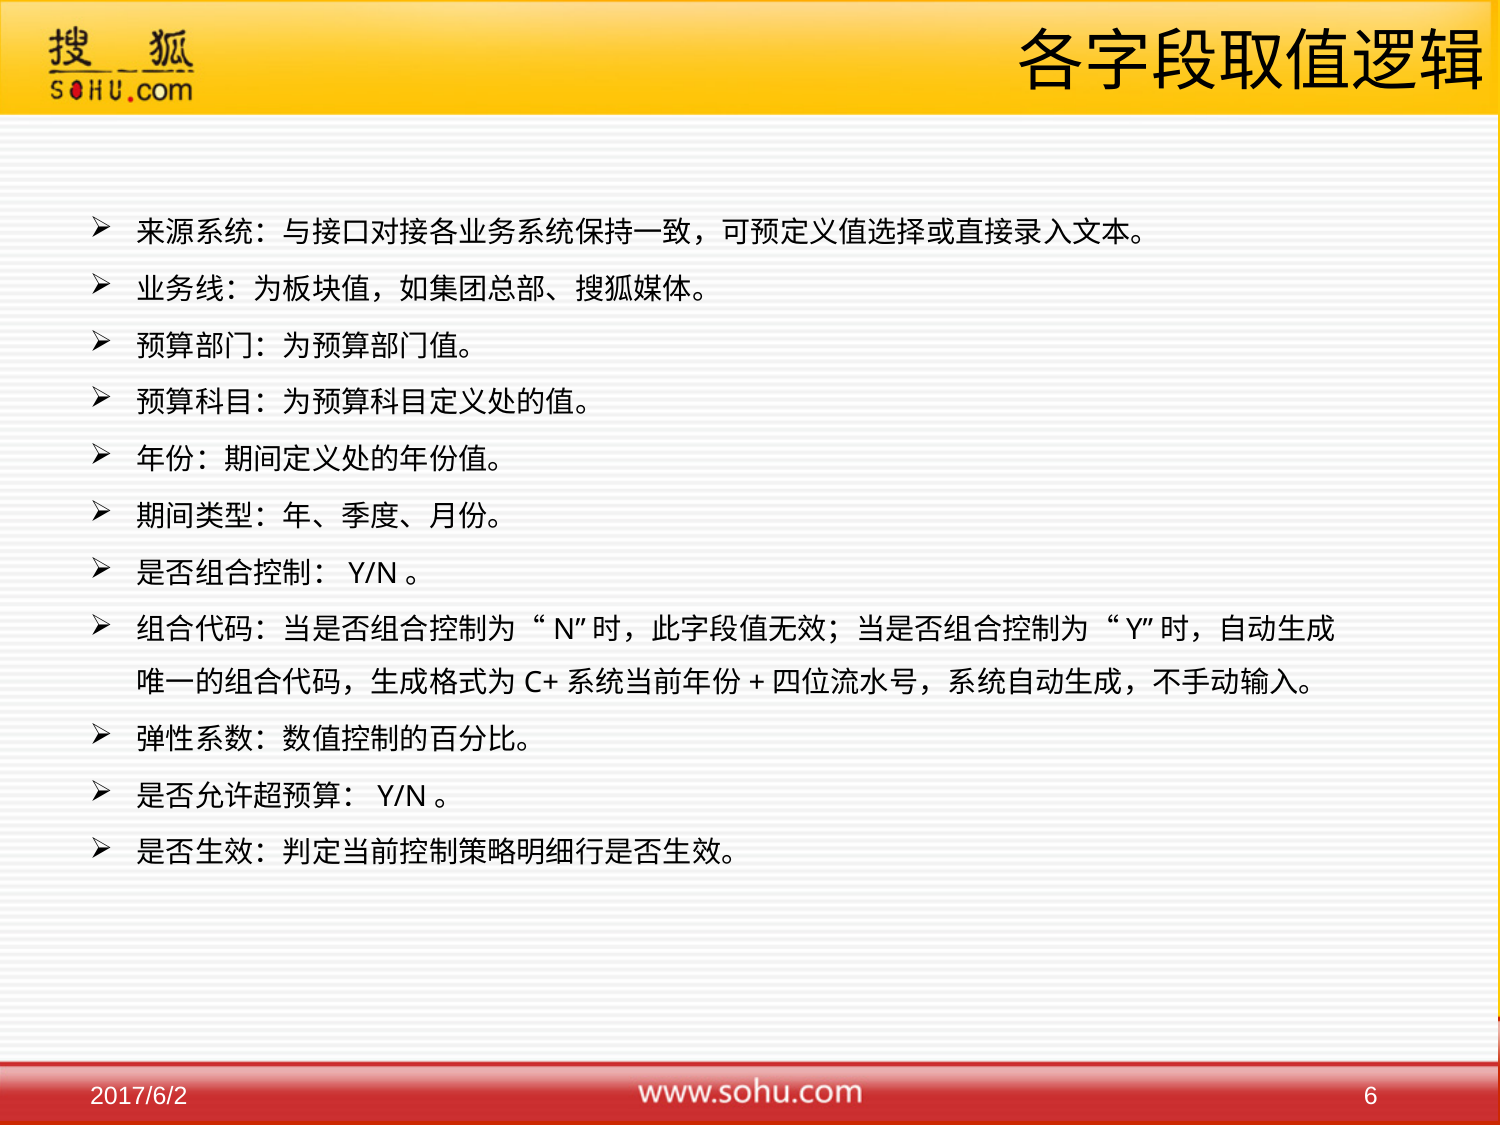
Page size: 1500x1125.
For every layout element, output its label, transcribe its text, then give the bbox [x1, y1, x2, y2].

slide_number 6 [1042, 1065, 1393, 1125]
picture [0, 0, 1500, 1125]
text_box 来源系统：与接口对接各业务系统保持一致，可预定义值选择或直接录入文本。 业务线：为板块值，如集团总部、搜狐媒体。 预算部门：为预算部门值。 预算科目：为预算科目定义处的值。 年份：期间定义处的年份值。 期间类型：年、季度、月份。 是否组合控制：Y/N。 组合代码：当是否组合控制为“N”时，此字段值无效；当是否组合控制为“Y”时，自动生成唯一的组合代码，生成格式为C+系统当前年份+四位流水号，系统自动生成，不手动输入。 弹性系数：数值控制的百分比。 是否允许超预算：Y/N。 是否生效：判定当前控制策略明细行是否生效。 [0, 188, 1370, 877]
title 各字段取值逻辑 [515, 0, 1500, 118]
